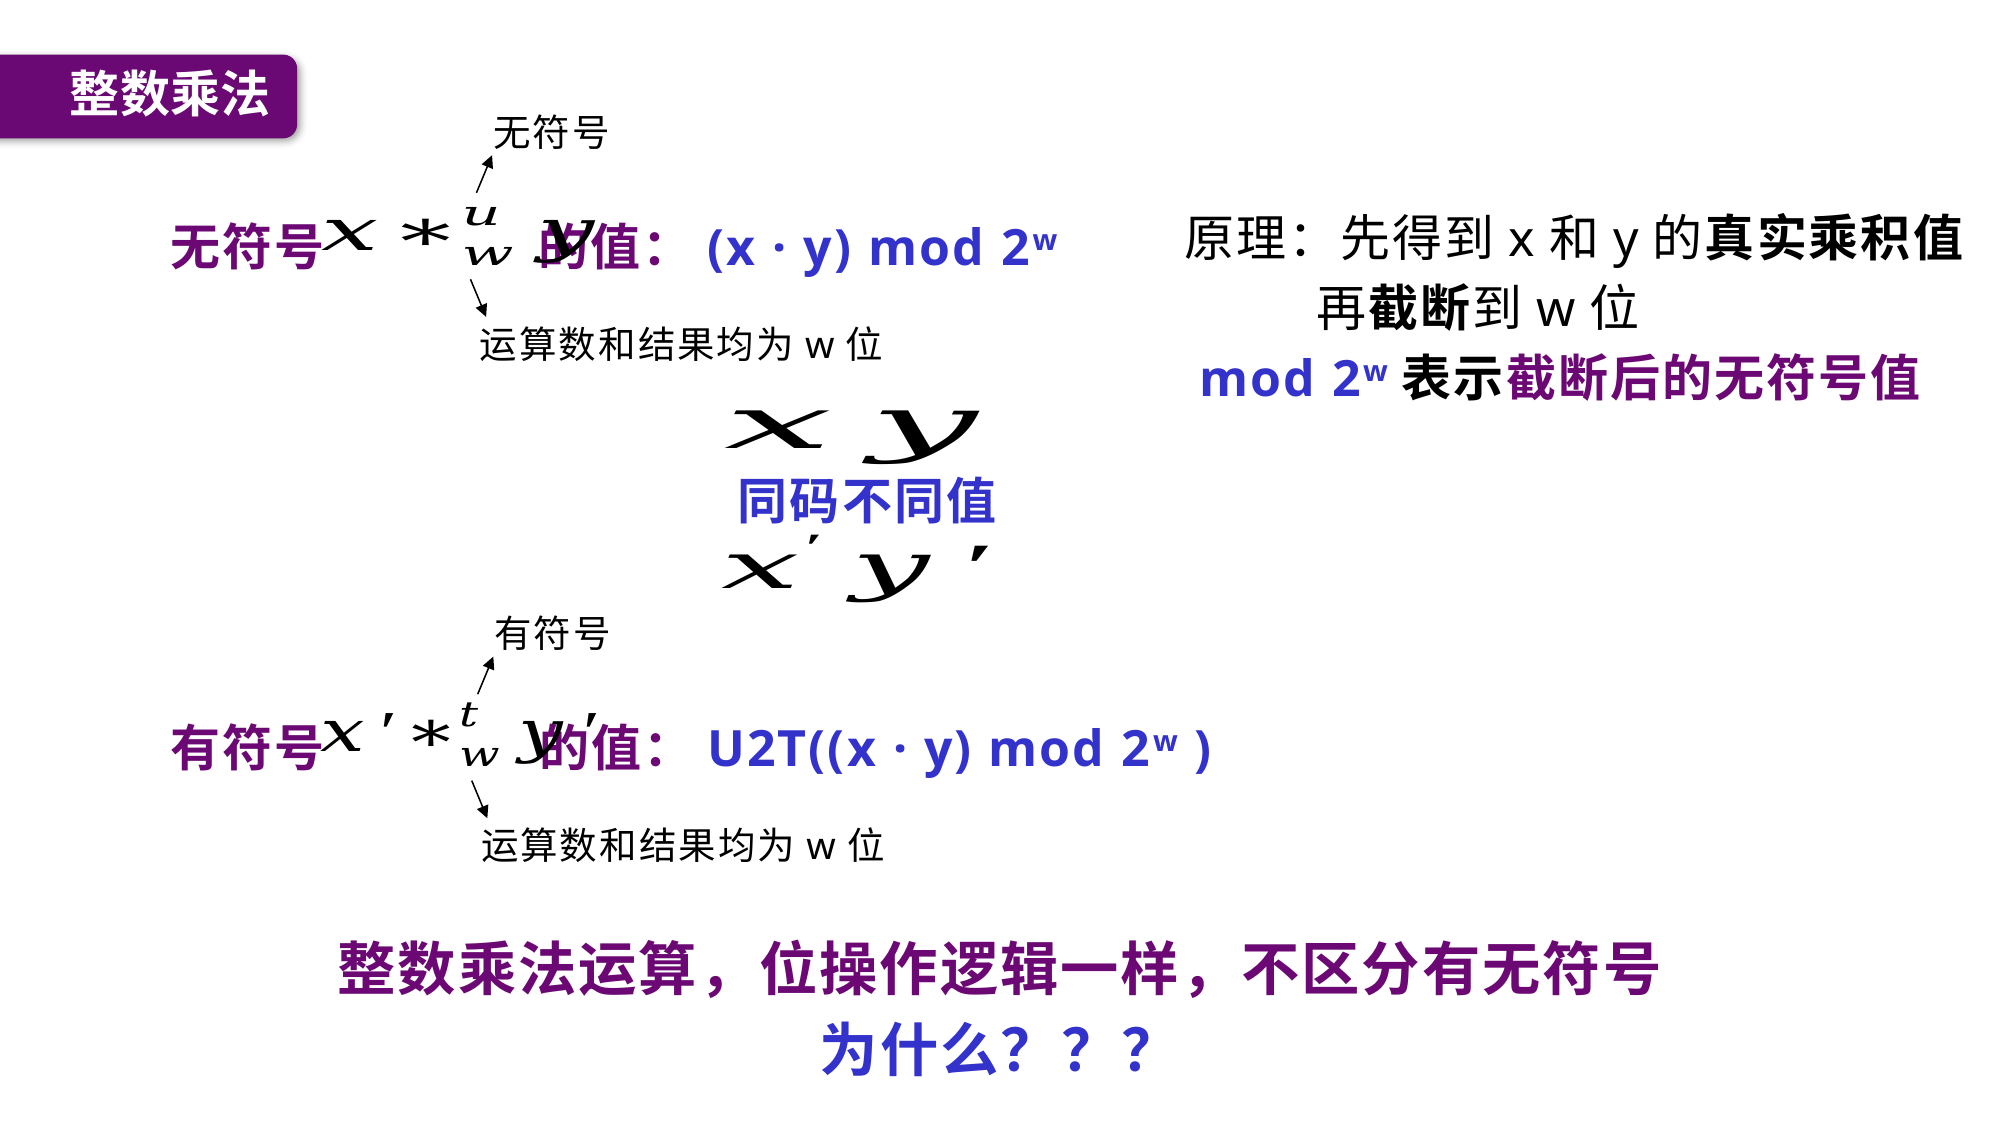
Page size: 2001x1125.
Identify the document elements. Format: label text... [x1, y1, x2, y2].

text_box 运算数和结果均为w位 [464, 813, 901, 877]
text_box 整数乘法 [55, 54, 339, 138]
text_box [0, 54, 286, 139]
text_box 有符号 [478, 601, 628, 665]
text_box 同码不同值 [667, 460, 1067, 539]
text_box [470, 278, 487, 317]
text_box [477, 656, 494, 695]
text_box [476, 154, 493, 194]
text_box 有符号 的值：U2T((x · y) mod 2w ) [153, 677, 1705, 786]
text_box 原理：先得到x和y的真实乘积值 再截断到w位 mod 2w表示截断后的无符号值 [1168, 197, 1980, 416]
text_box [471, 780, 488, 819]
text_box 运算数和结果均为w位 [463, 311, 900, 375]
text_box 整数乘法运算，位操作逻辑一样，不区分有无符号 为什么？？？ [295, 922, 1705, 1093]
text_box 无符号 的值：(x · y) mod 2w [153, 176, 1545, 285]
text_box 无符号 [476, 100, 627, 164]
